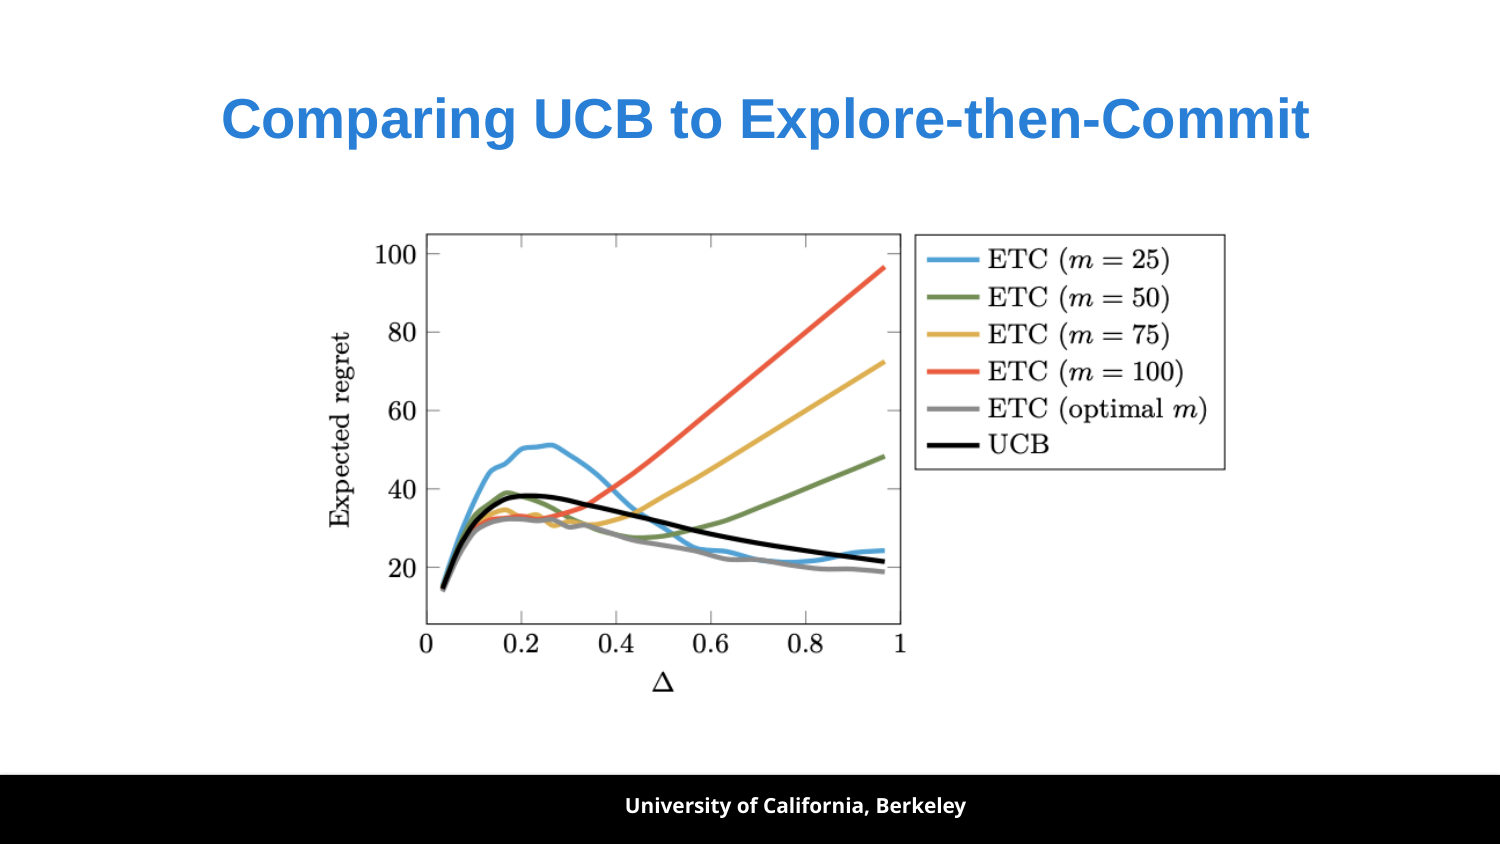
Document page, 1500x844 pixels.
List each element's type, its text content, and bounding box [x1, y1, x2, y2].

title Comparing UCB to Explore-then-Commit [205, 45, 1427, 186]
picture [187, 156, 1375, 745]
footer University of California, Berkeley [320, 785, 1271, 838]
